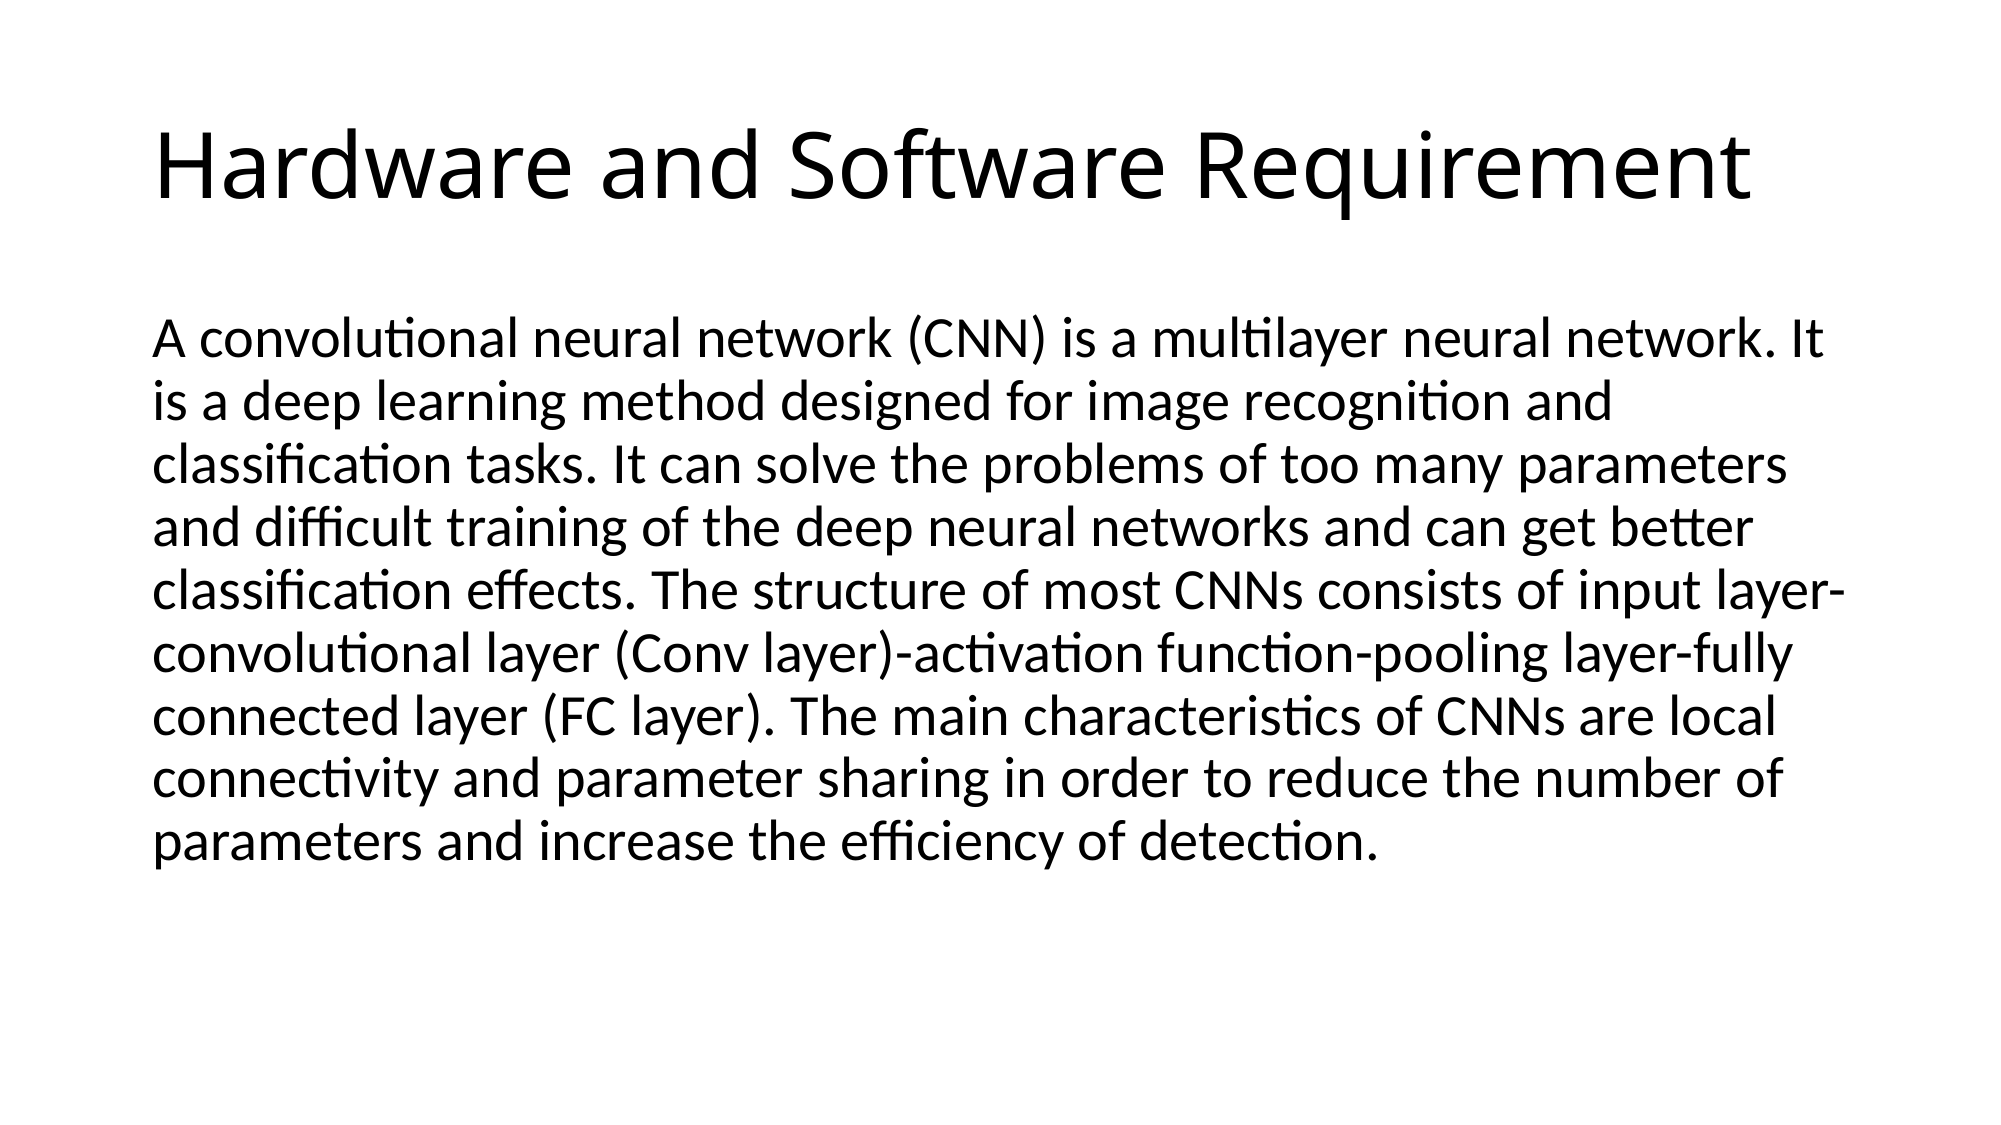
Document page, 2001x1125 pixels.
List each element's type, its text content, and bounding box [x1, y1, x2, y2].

title Hardware and Software Requirement [137, 59, 1863, 278]
list A convolutional neural network (CNN) is a multilayer neural network. It is a deep learning method designed for image recognition and classification tasks. It can solve the problems of too many parameters and difficult training of the deep neural networks and can get better classification effects. The structure of most CNNs consists of input layer-convolutional layer (Conv layer)-activation function-pooling layer-fully connected layer (FC layer). The main characteristics of CNNs are local connectivity and parameter sharing in order to reduce the number of parameters and increase the efficiency of detection. [137, 299, 1863, 1014]
